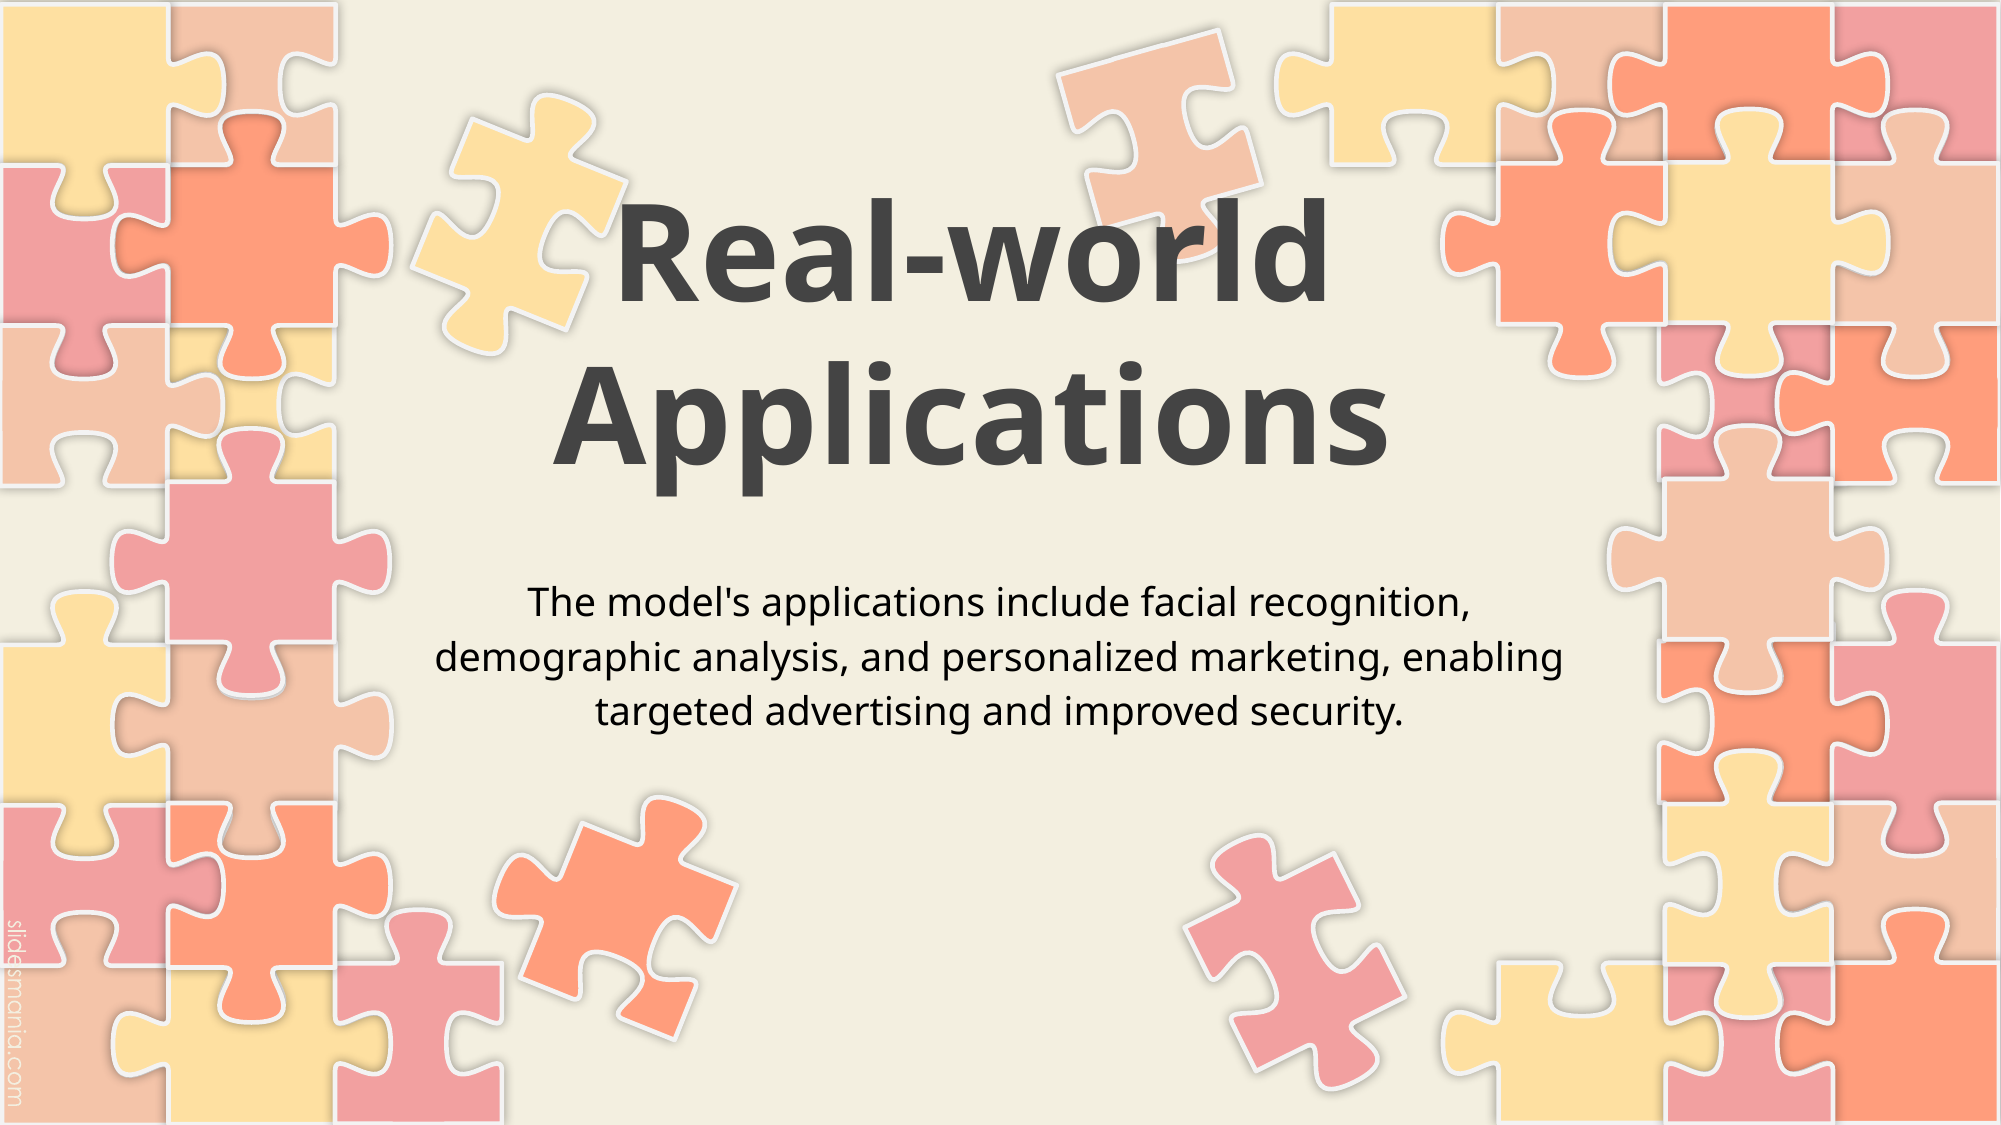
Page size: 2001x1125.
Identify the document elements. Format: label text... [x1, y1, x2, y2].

subtitle The model's applications include facial recognition, demographic analysis, and personalized marketing, enabling targeted advertising and improved security. [402, 550, 1598, 804]
title Real-world Applications [159, 306, 1787, 512]
